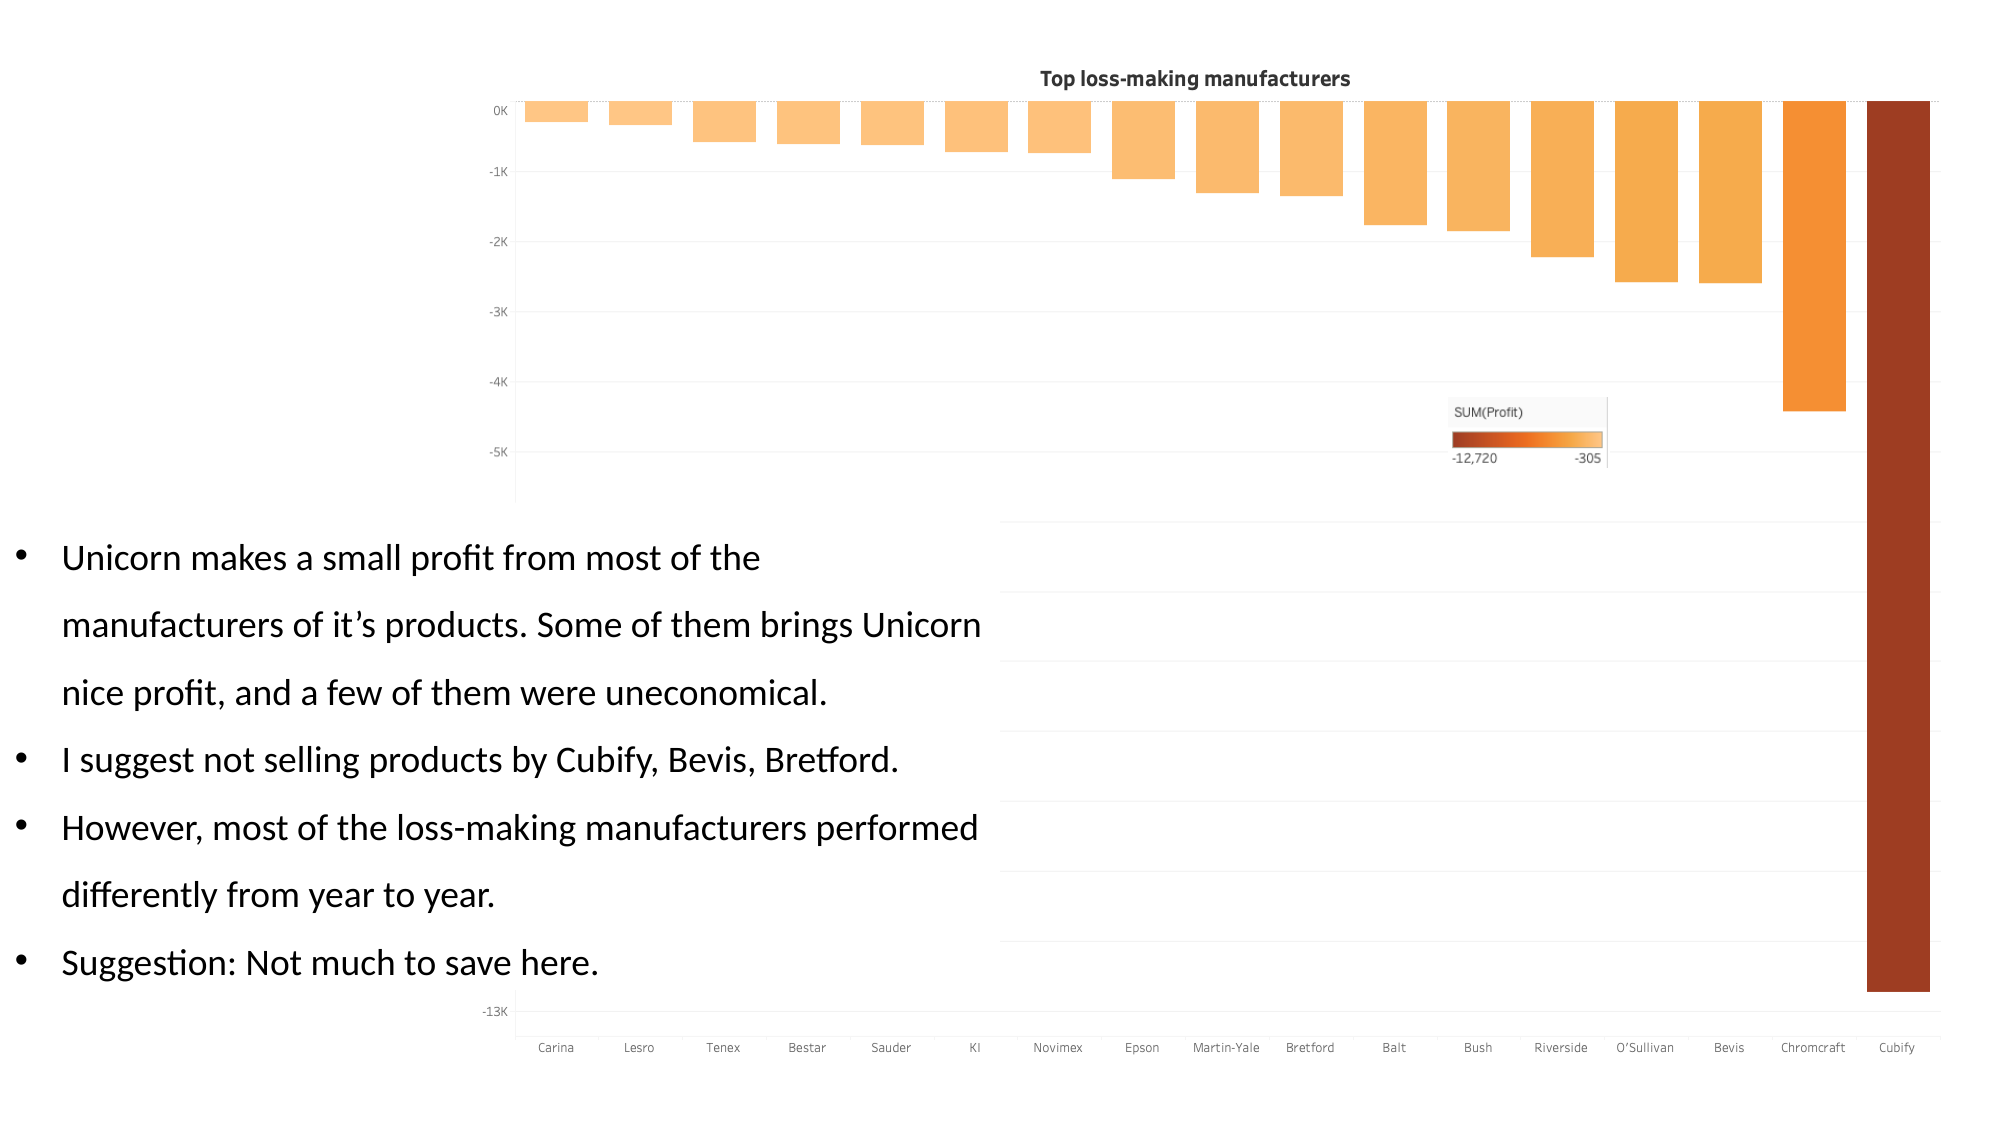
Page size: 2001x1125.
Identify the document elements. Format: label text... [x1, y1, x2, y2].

picture [444, 54, 1945, 1061]
text_box Unicorn makes a small profit from most of the manufacturers of it’s products. Some of them brings Unicorn nice profit, and a few of them were uneconomical. I suggest not selling products by Cubify, Bevis, Bretford. However, most of the loss-making manufacturers performed differently from year to year. Suggestion: Not much to save here. [0, 502, 444, 990]
